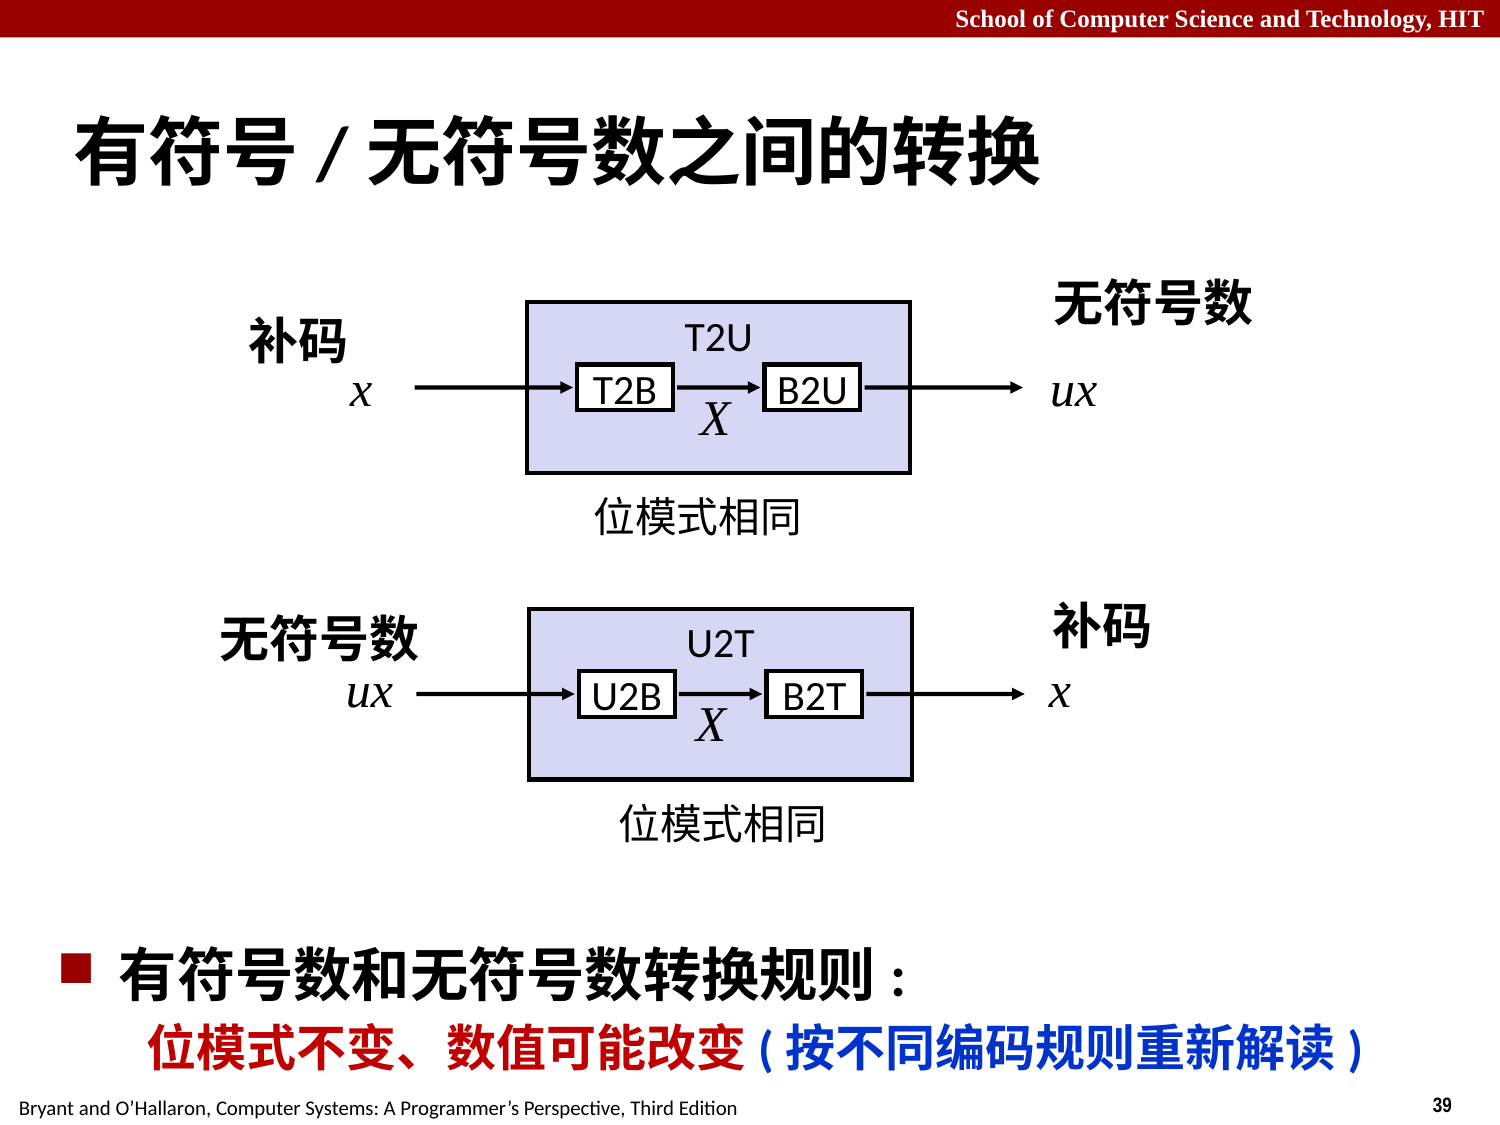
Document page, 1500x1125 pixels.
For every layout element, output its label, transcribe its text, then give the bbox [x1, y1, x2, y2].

text_box T2B [577, 364, 673, 411]
text_box x [1034, 649, 1087, 725]
text_box [416, 687, 575, 701]
text_box 无符号数 [1038, 264, 1269, 339]
text_box X [680, 684, 741, 759]
text_box 无符号数 [205, 599, 435, 675]
text_box U2T [528, 608, 913, 780]
text_box 位模式相同 [483, 483, 913, 549]
title 有符号/无符号数之间的转换 [58, 87, 1305, 213]
list 有符号数和无符号数转换规则: 位模式不变、数值可能改变(按不同编码规则重新解读) [47, 929, 1468, 1076]
text_box [741, 687, 763, 701]
text_box 位模式相同 [603, 790, 843, 855]
text_box U2B [578, 671, 675, 717]
text_box ux [1035, 349, 1113, 425]
text_box 补码 [234, 302, 364, 377]
text_box [746, 381, 761, 394]
text_box ux [331, 649, 408, 725]
text_box x [335, 349, 388, 425]
text_box [864, 381, 1023, 394]
text_box X [685, 378, 746, 453]
text_box B2T [766, 671, 863, 717]
text_box B2U [764, 364, 861, 411]
text_box T2U [527, 302, 911, 473]
text_box [414, 381, 573, 394]
text_box [866, 687, 1025, 701]
text_box 补码 [1038, 587, 1168, 662]
